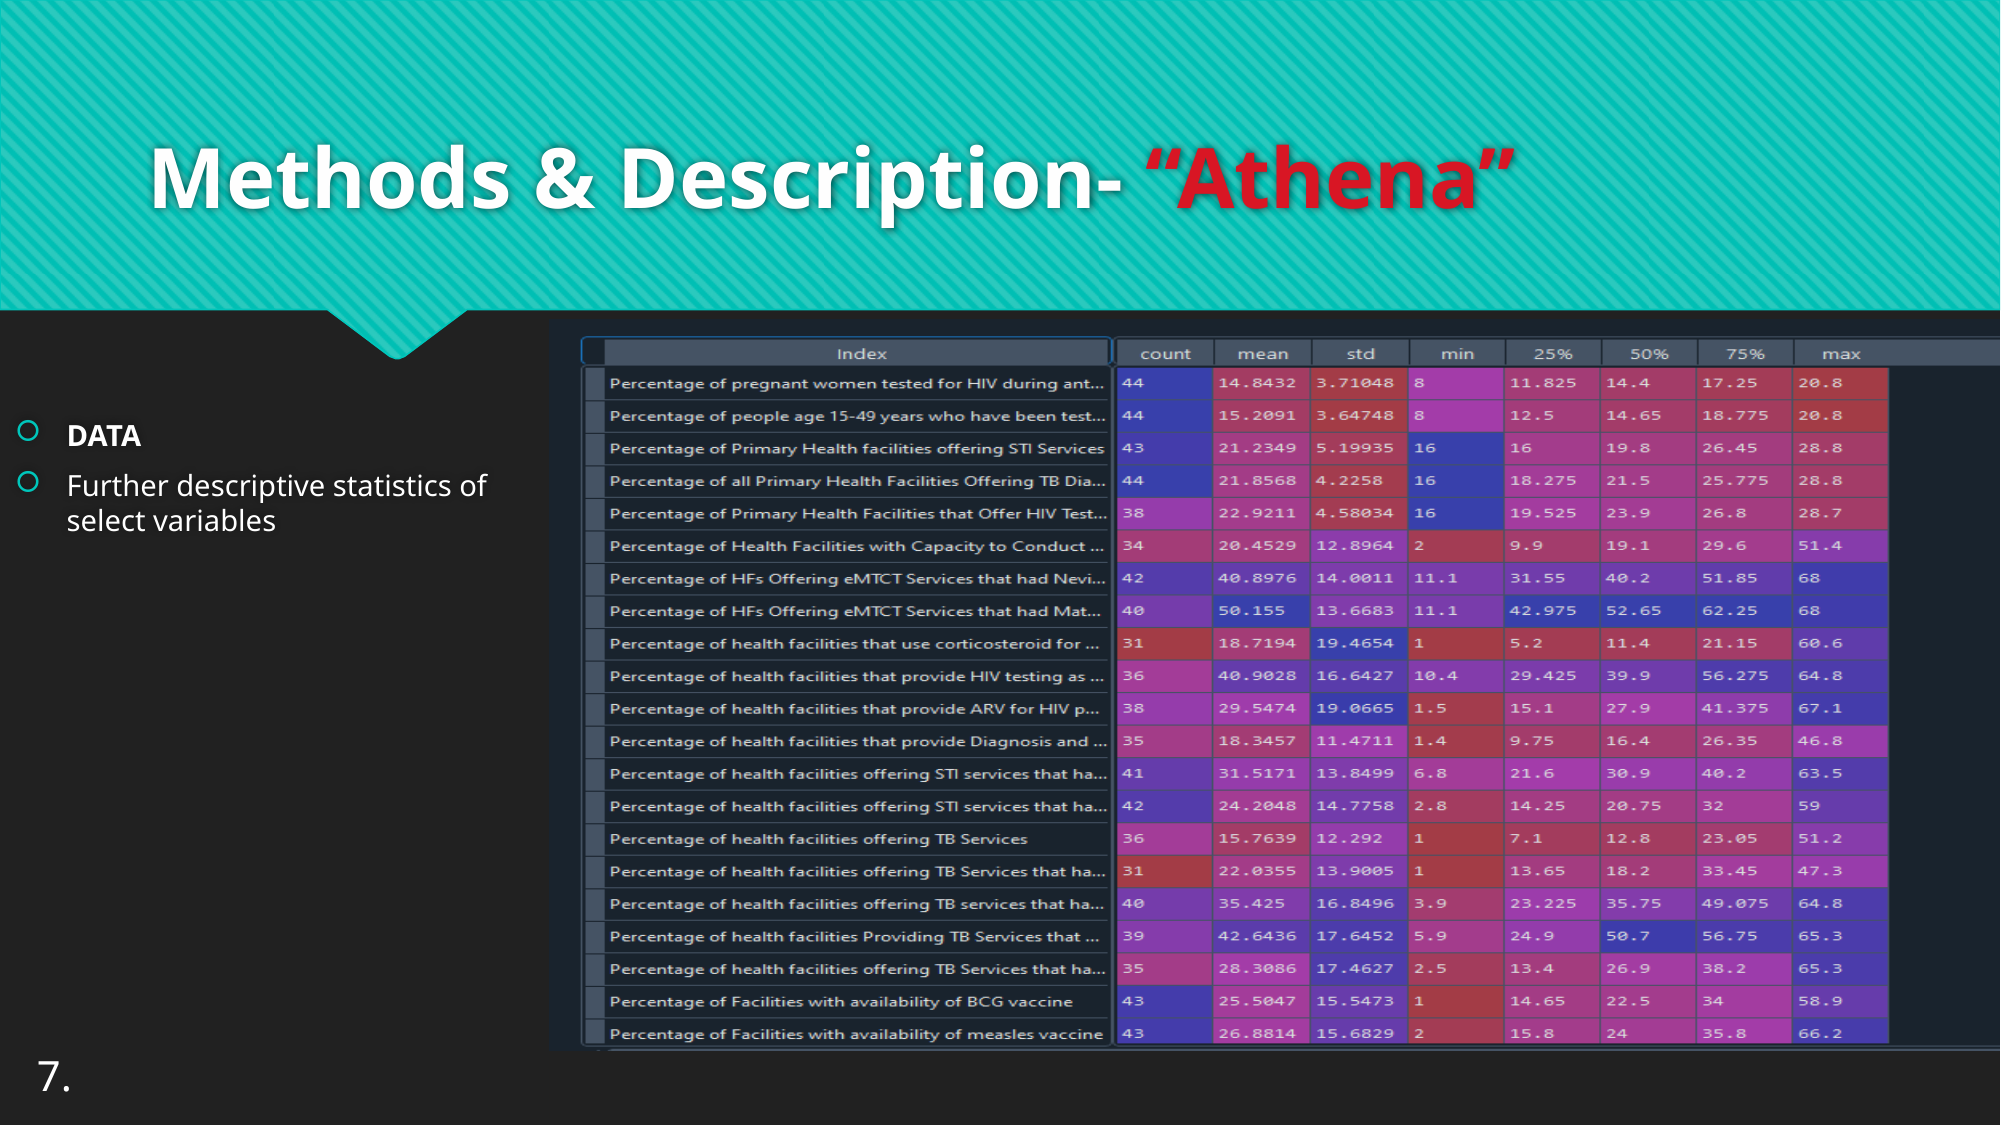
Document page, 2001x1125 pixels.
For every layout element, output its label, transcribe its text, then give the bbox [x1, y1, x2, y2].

picture [549, 319, 2000, 1052]
list DATA Further descriptive statistics of select variables [0, 408, 524, 546]
slide_number 7. [0, 1028, 88, 1109]
title Methods & Description- “Athena” [132, 73, 1868, 233]
